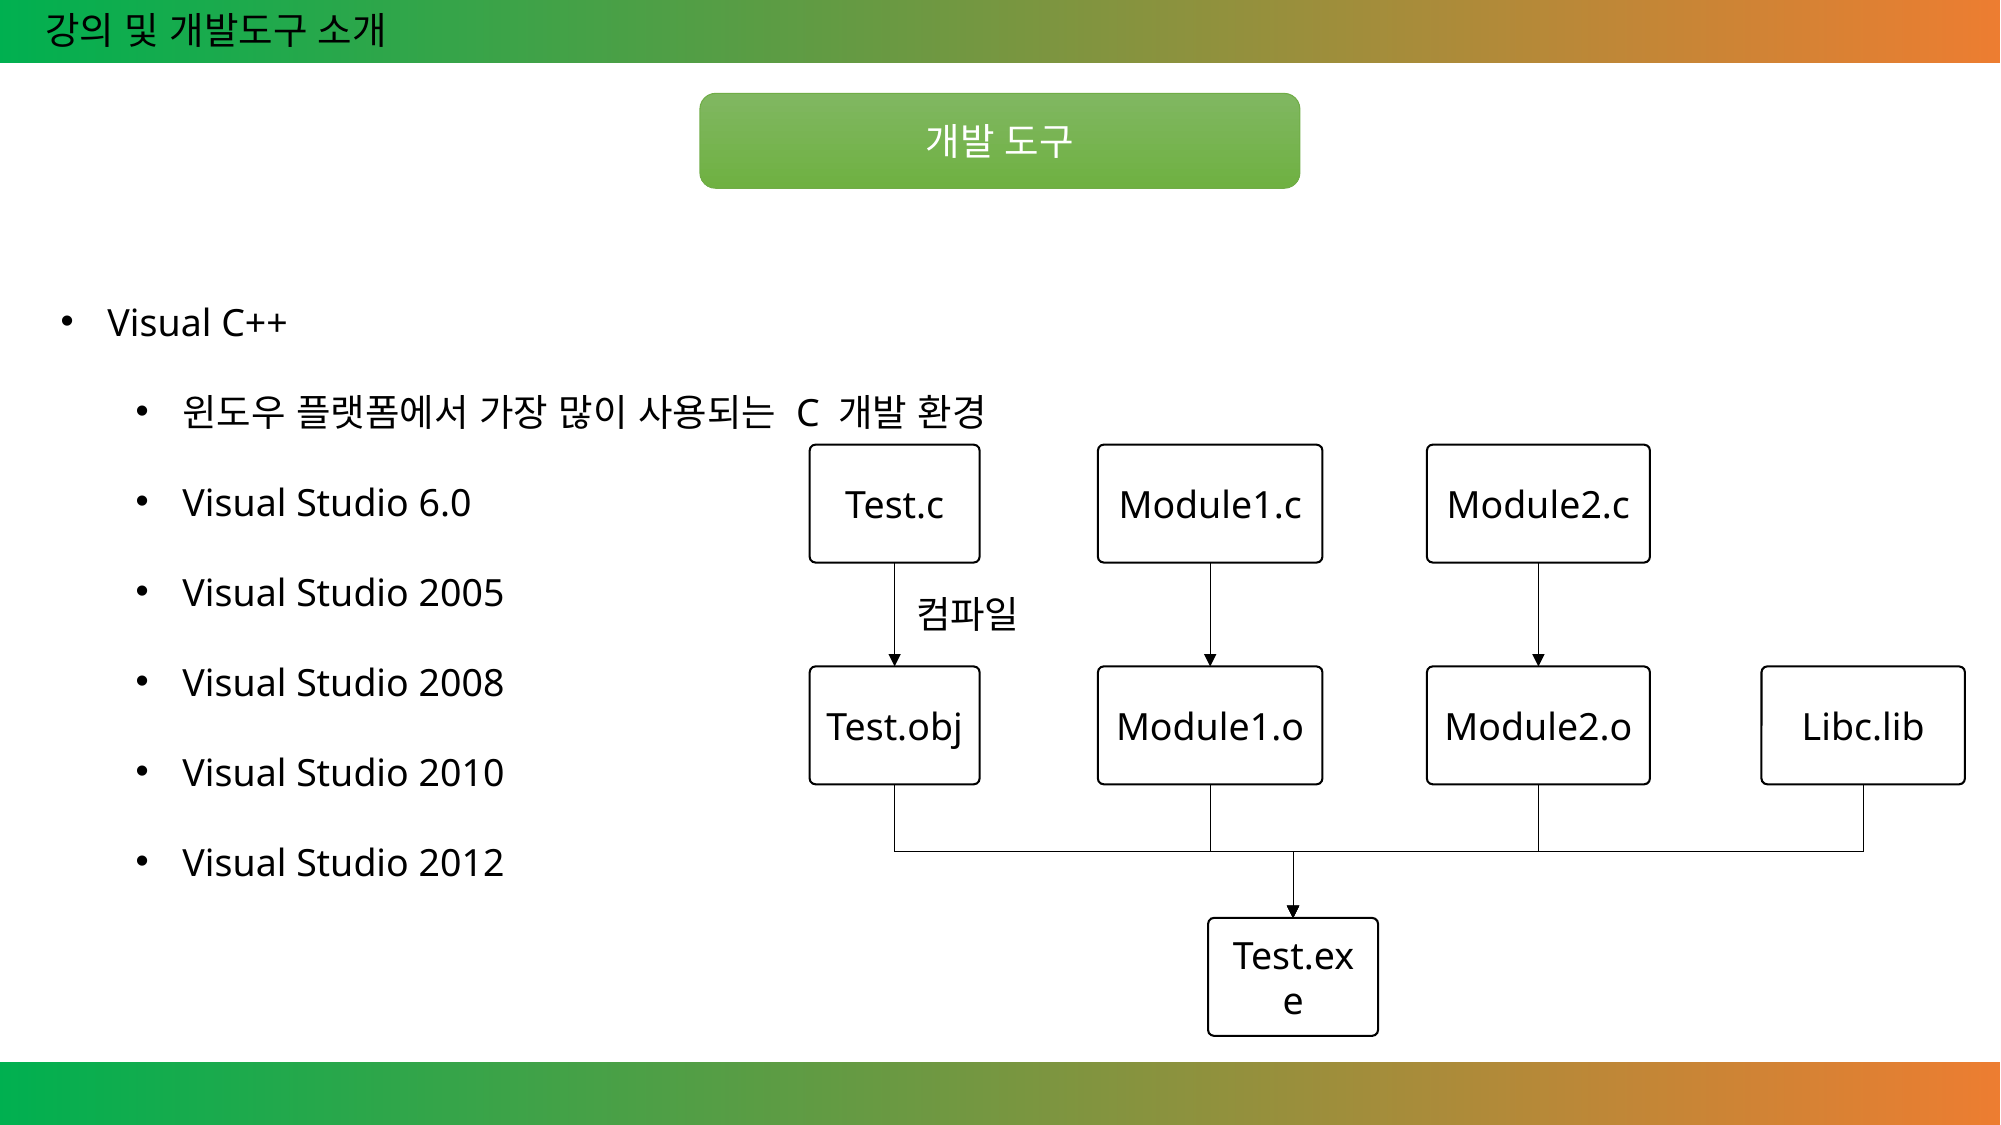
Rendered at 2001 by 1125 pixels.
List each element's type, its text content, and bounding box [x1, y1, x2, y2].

text_box 강의 및 개발도구 소개 [30, 0, 403, 60]
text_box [809, 444, 1965, 1036]
text_box Visual C++ 윈도우 플랫폼에서 가장 많이 사용되는 C 개발 환경 Visual Studio 6.0 Visual Studio 2005 Visual Studio 2008 Visual Studio 2010 Visual Studio 2012 [45, 246, 1978, 891]
text_box 개발 도구 [699, 92, 1301, 189]
